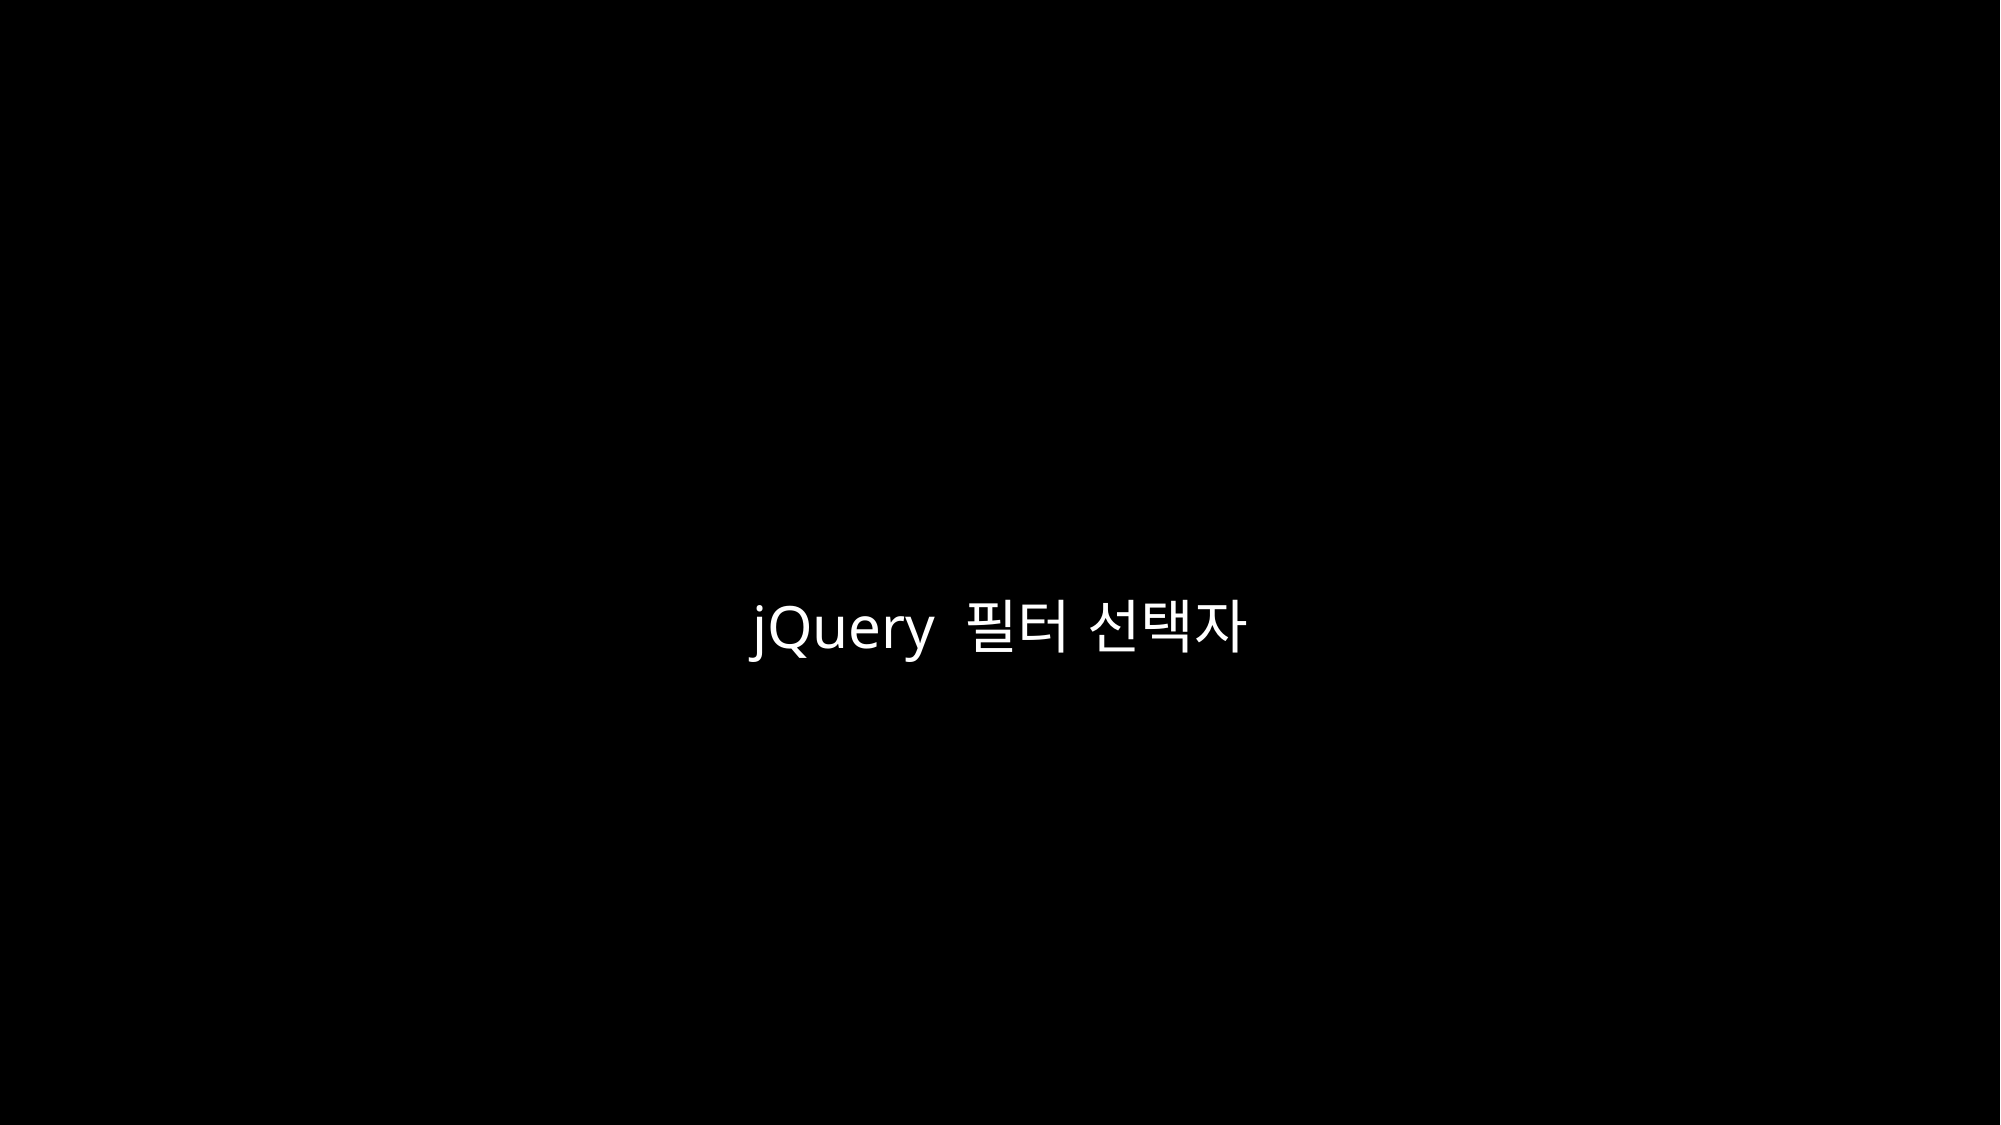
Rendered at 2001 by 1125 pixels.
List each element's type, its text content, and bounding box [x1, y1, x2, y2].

subtitle jQuery 필터 선택자 [249, 590, 1750, 863]
